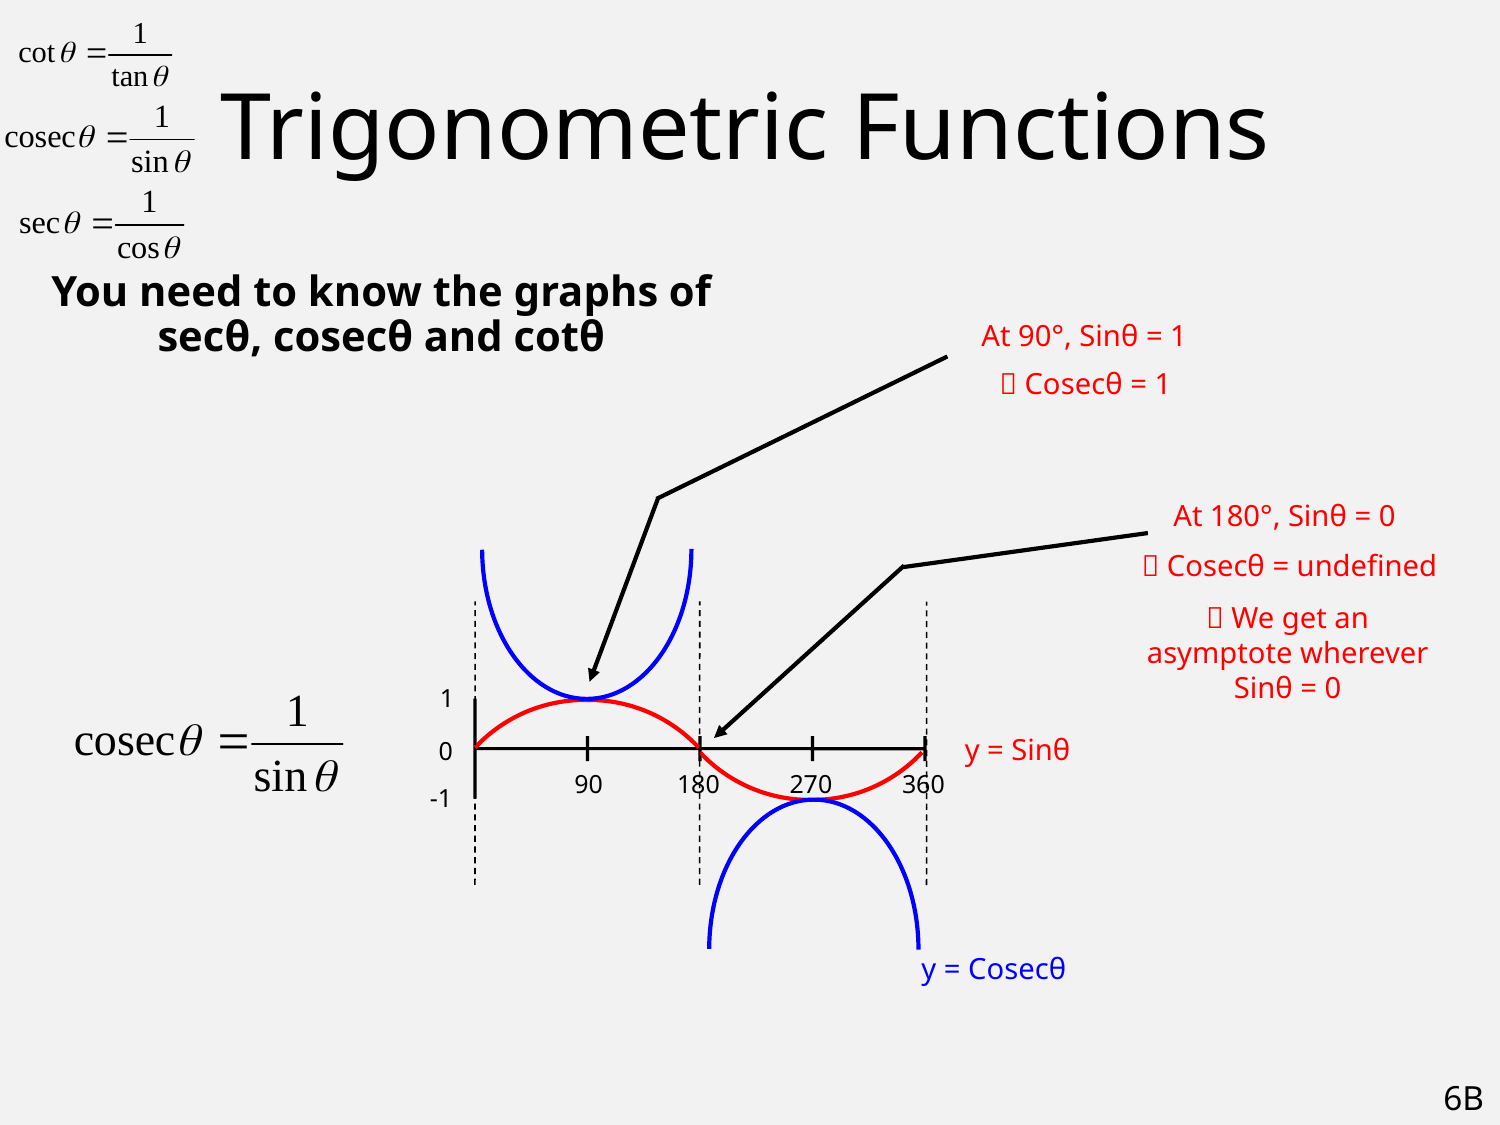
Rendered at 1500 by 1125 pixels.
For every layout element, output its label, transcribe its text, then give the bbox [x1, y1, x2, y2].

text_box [14, 14, 177, 93]
list You need to know the graphs of secθ, cosecθ and cotθ [24, 262, 738, 1005]
text_box [588, 499, 658, 682]
text_box y = Cosecθ [906, 943, 1084, 993]
text_box [588, 699, 699, 850]
text_box 6B [1428, 1069, 1500, 1125]
text_box 0 [423, 727, 474, 773]
text_box 180 [662, 761, 738, 806]
text_box y = Sinθ [949, 723, 1100, 774]
text_box  Cosecθ = 1 [953, 357, 1218, 408]
text_box 90 [559, 761, 622, 806]
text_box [67, 682, 351, 802]
text_box [714, 565, 905, 739]
text_box [699, 652, 812, 796]
text_box -1 [415, 774, 478, 820]
text_box At 180°, Sinθ = 0 [1152, 489, 1417, 540]
text_box [482, 548, 692, 699]
text_box 1 [425, 675, 475, 720]
text_box  Cosecθ = undefined [1121, 540, 1458, 590]
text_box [0, 95, 200, 180]
text_box [709, 799, 919, 950]
text_box [476, 699, 590, 850]
text_box 270 [774, 761, 863, 806]
title Trigonometric Functions [98, 21, 1393, 239]
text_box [15, 182, 191, 266]
text_box At 90°, Sinθ = 1 [952, 310, 1217, 361]
text_box  We get an asymptote wherever Sinθ = 0 [1119, 591, 1457, 712]
text_box [812, 650, 923, 792]
text_box 360 [887, 761, 975, 806]
